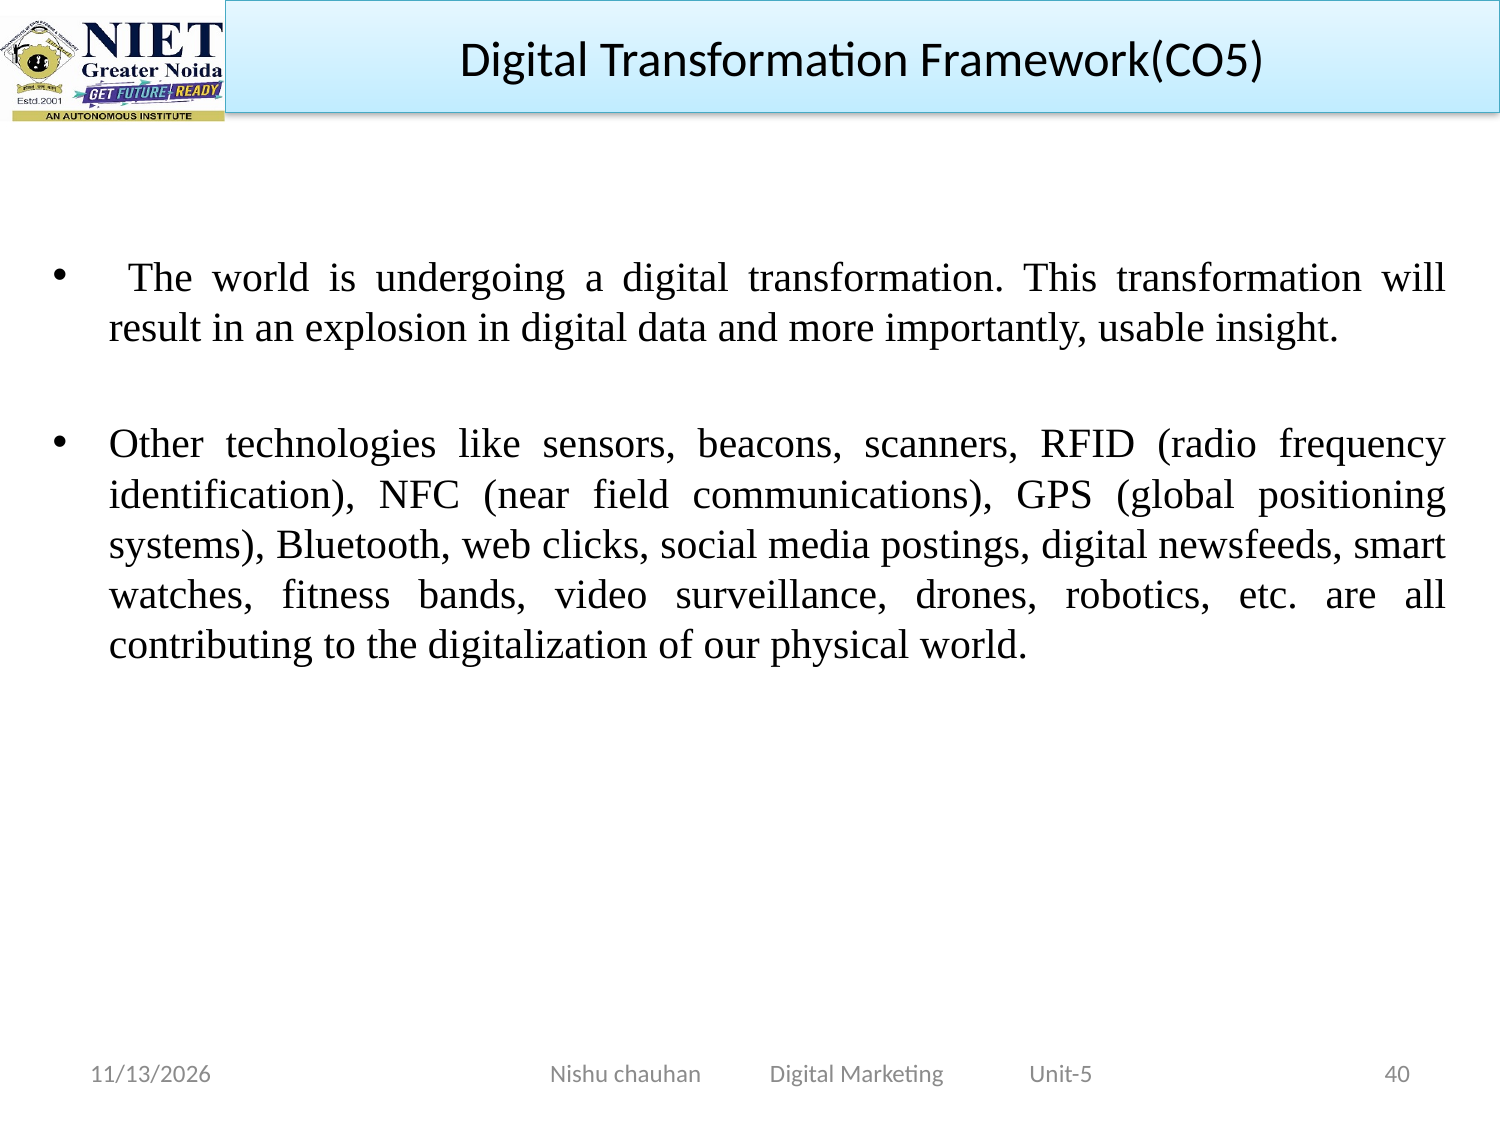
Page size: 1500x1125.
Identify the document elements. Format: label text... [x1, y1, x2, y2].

slide_number 40 [1074, 1042, 1425, 1103]
picture [0, 0, 226, 151]
footer Nishu chauhan Digital Marketing Unit-5 [412, 1042, 1074, 1103]
slide_number 28-May-24 [75, 1042, 412, 1103]
list The world is undergoing a digital transformation. This transformation will result in an explosion in digital data and more importantly, usable insight. Other technologies like sensors, beacons, scanners, RFID (radio frequency identification), NFC (near field communications), GPS (global positioning systems), Bluetooth, web clicks, social media postings, digital newsfeeds, smart watches, fitness bands, video surveillance, drones, robotics, etc. are all contributing to the digitalization of our physical world. [37, 125, 1463, 1005]
text_box Digital Transformation Framework(CO5) [226, 0, 1500, 113]
